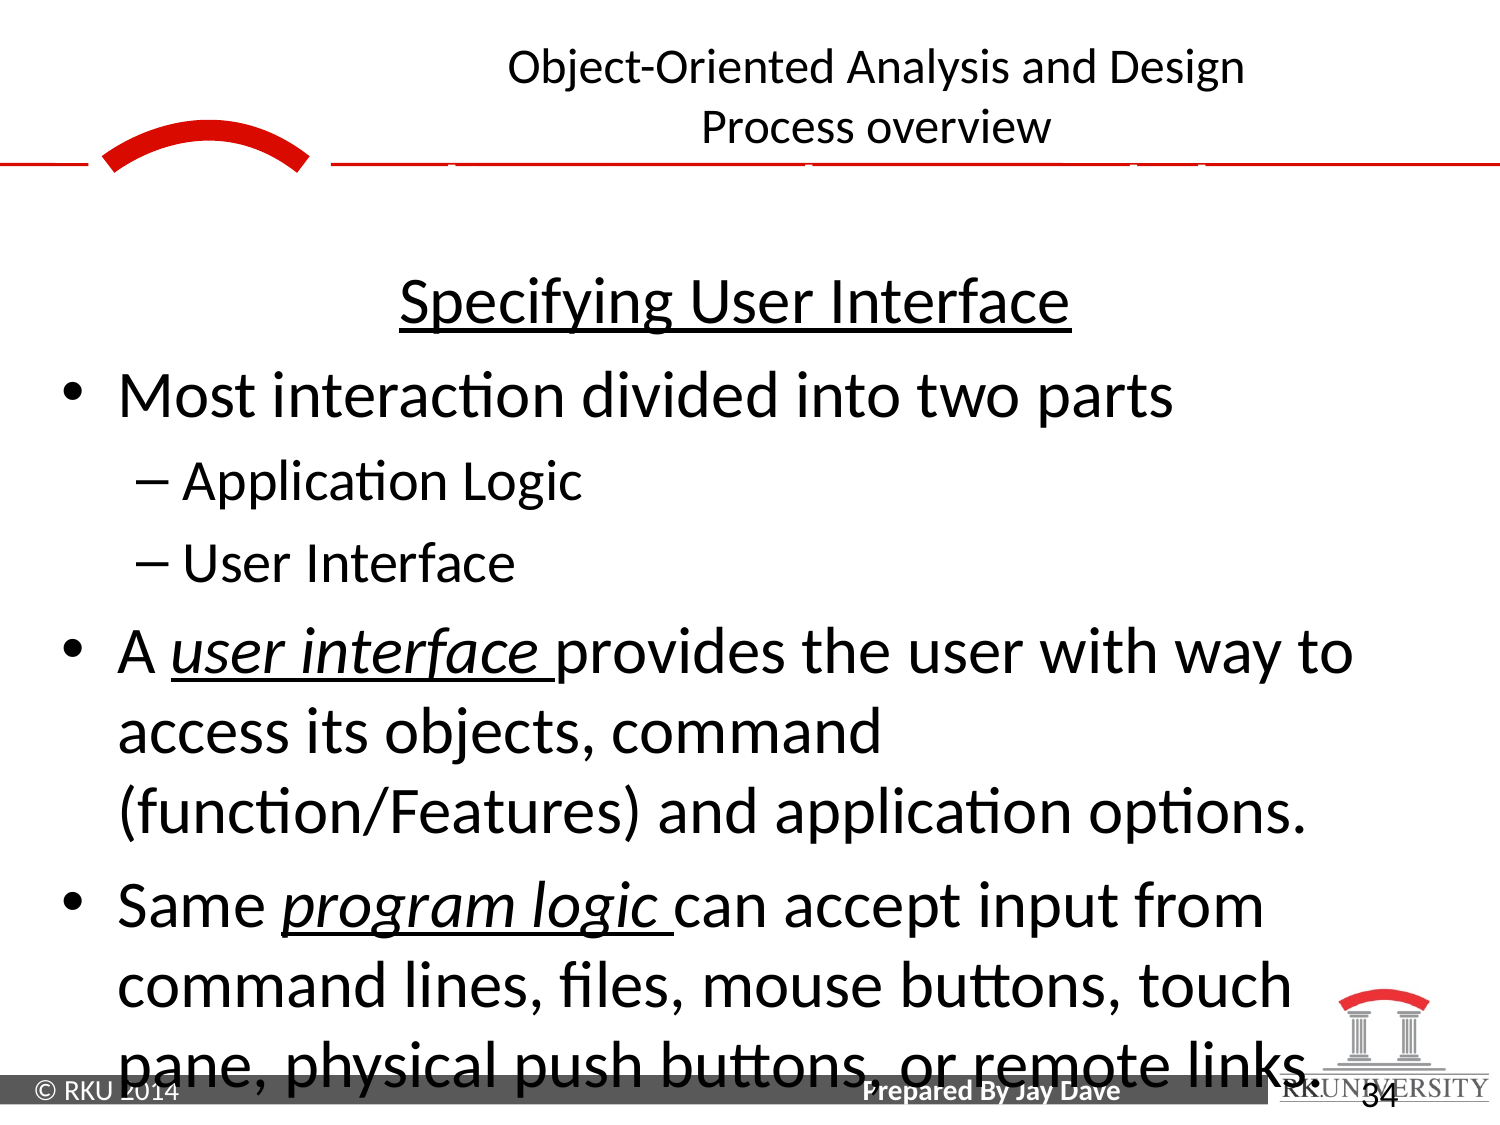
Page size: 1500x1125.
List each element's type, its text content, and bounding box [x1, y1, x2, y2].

picture [1268, 963, 1500, 1125]
text_box Application Class Model [74, 137, 1425, 220]
slide_number 34 [1345, 1062, 1467, 1108]
list Specifying User Interface Most interaction divided into two parts Application Logic User Interface A user interface provides the user with way to access its objects, command (function/Features) and application options. Same program logic can accept input from command lines, files, mouse buttons, touch pane, physical push buttons, or remote links. [46, 249, 1425, 1009]
